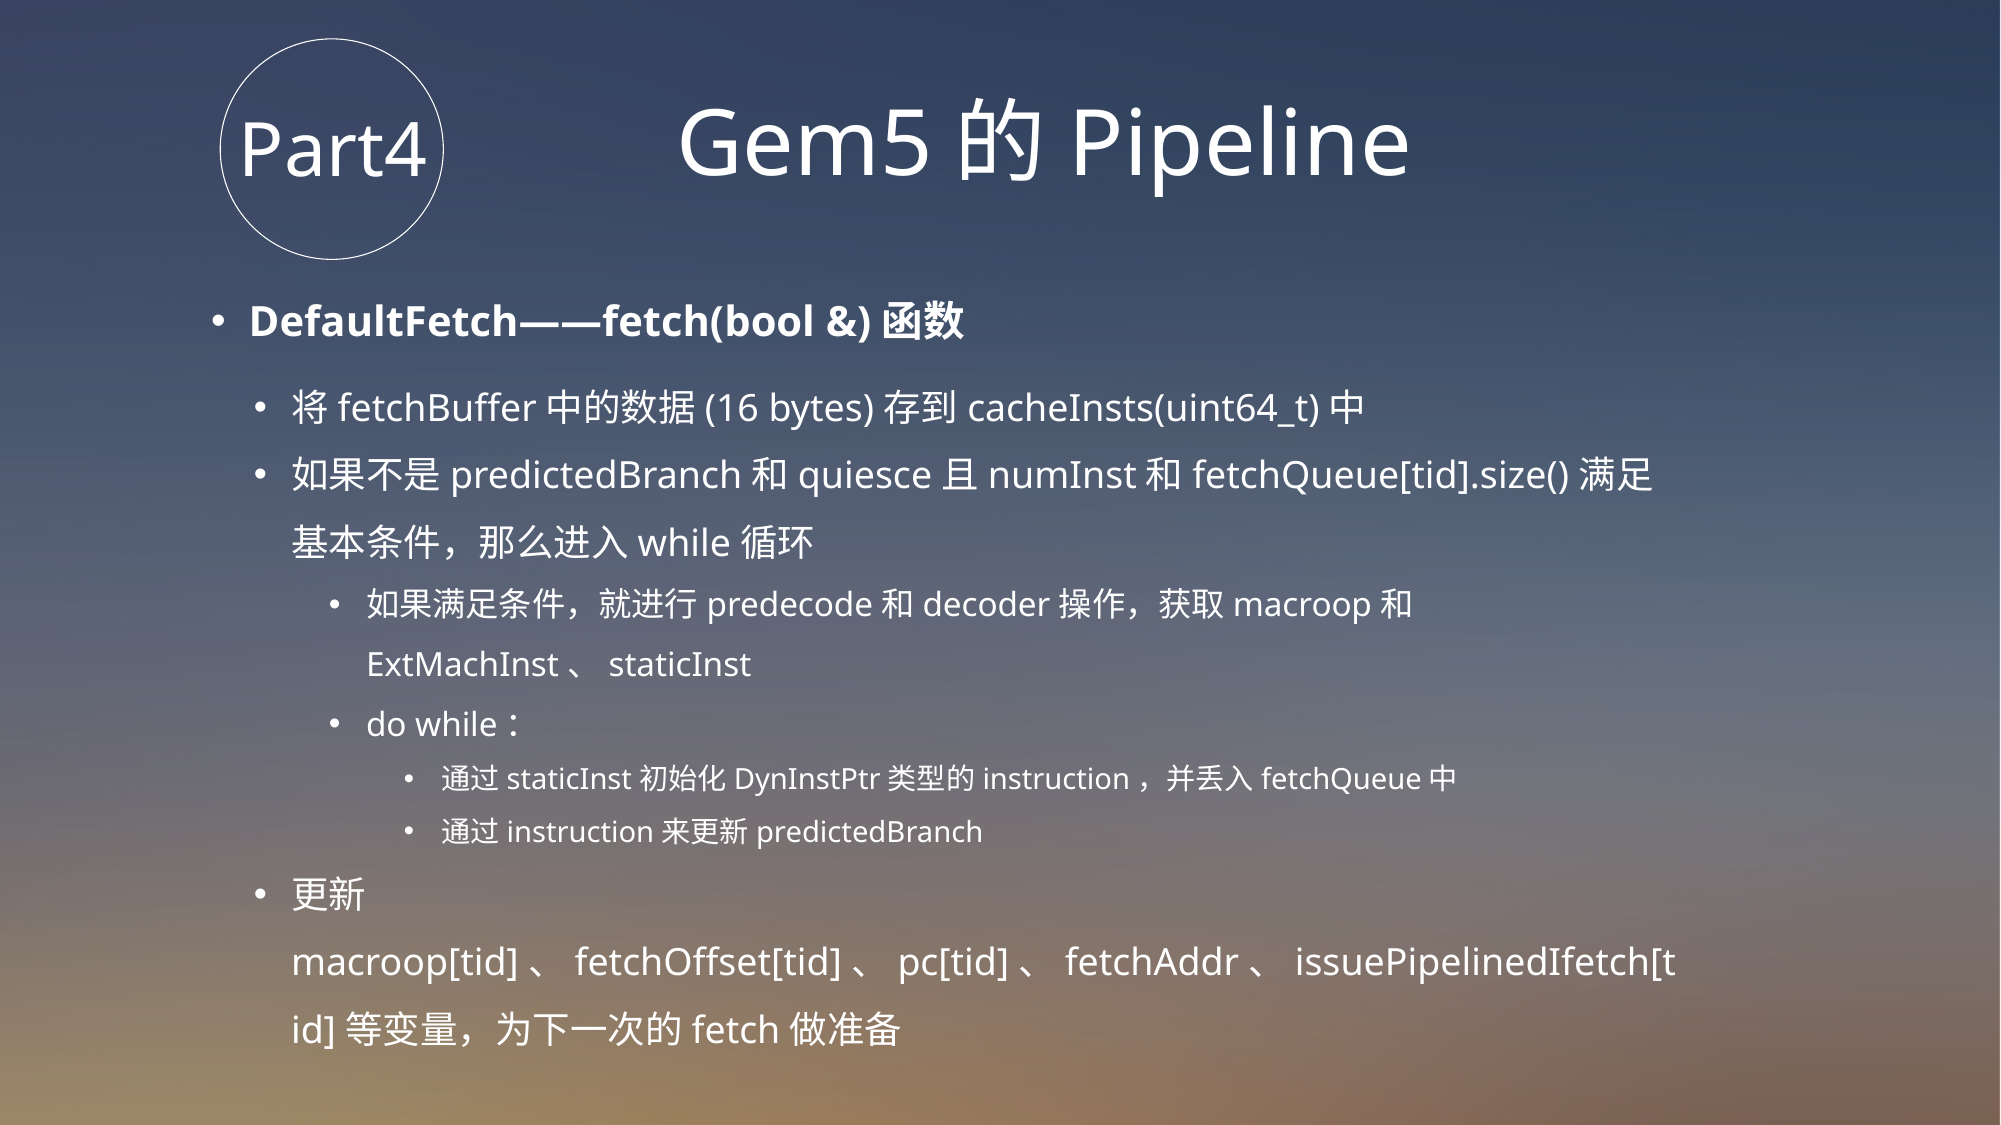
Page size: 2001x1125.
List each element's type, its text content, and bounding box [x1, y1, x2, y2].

text_box Part4 [170, 94, 496, 199]
text_box Gem5的Pipeline [661, 76, 1465, 242]
text_box [232, 36, 431, 94]
text_box 将fetchBuffer中的数据(16 bytes)存到cacheInsts(uint64_t)中 如果不是predictedBranch和quiesce且numInst和fetchQueue[tid].size()满足基本条件，那么进入while循环 如果满足条件，就进行predecode和decoder操作，获取macroop和ExtMachInst、staticInst do while： 通过staticInst初始化DynInstPtr类型的instruction，并丢入fetchQueue中 通过instruction来更新predictedBranch 更新macroop[tid]、fetchOffset[tid]、pc[tid]、fetchAddr、issuePipelinedIfetch[tid]等变量，为下一次的fetch做准备 [238, 353, 1696, 1098]
text_box [229, 199, 434, 262]
text_box DefaultFetch——fetch(bool &)函数 [196, 277, 1795, 360]
picture [0, 0, 2001, 1125]
